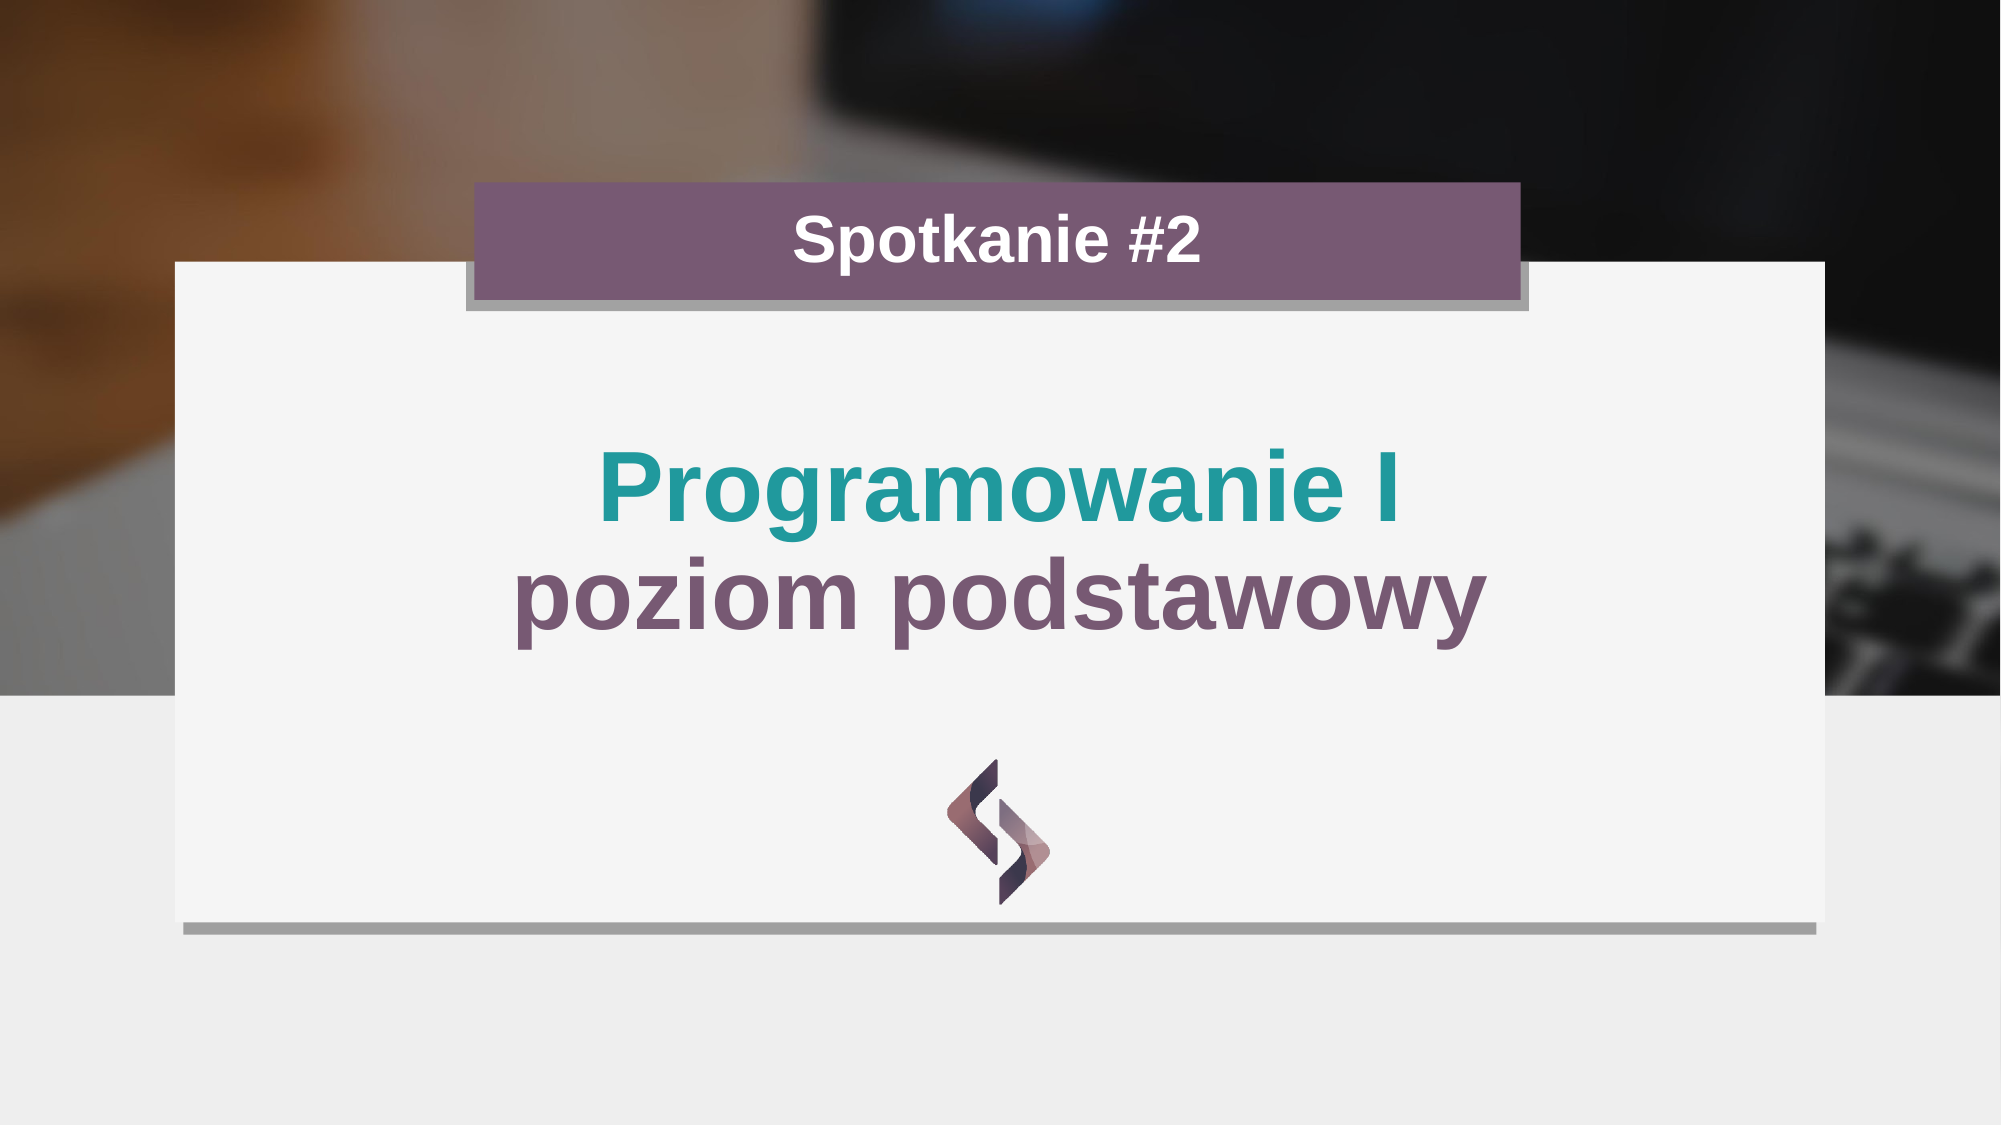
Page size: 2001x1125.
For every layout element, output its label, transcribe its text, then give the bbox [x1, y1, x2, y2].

picture [0, 0, 2001, 1125]
list Programowanie I poziom podstawowy [321, 344, 1678, 743]
title Spotkanie #2 [474, 182, 1521, 300]
picture [900, 747, 1261, 917]
